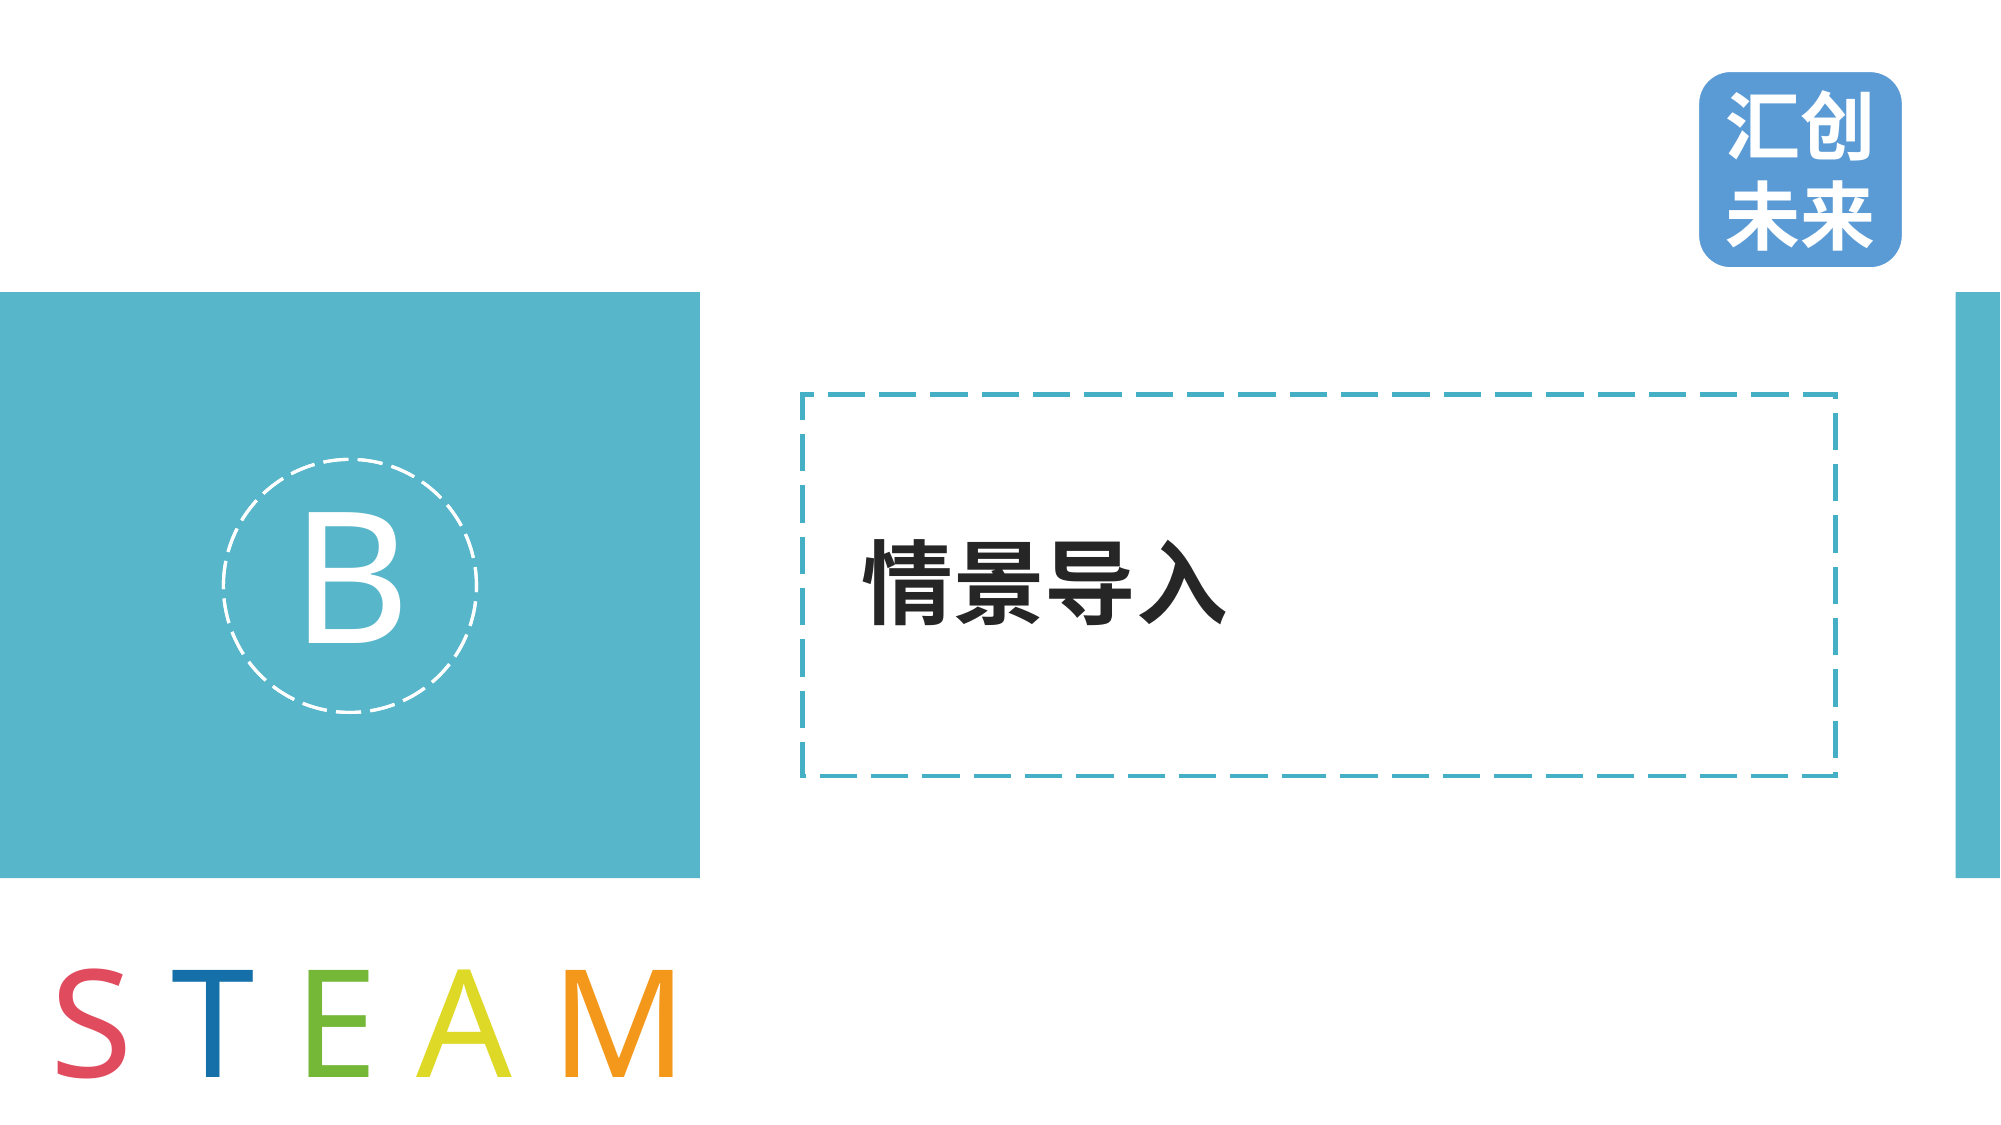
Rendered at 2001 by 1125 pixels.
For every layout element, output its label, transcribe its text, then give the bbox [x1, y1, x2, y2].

text_box [222, 458, 478, 714]
title 情景导入 [846, 518, 1792, 645]
